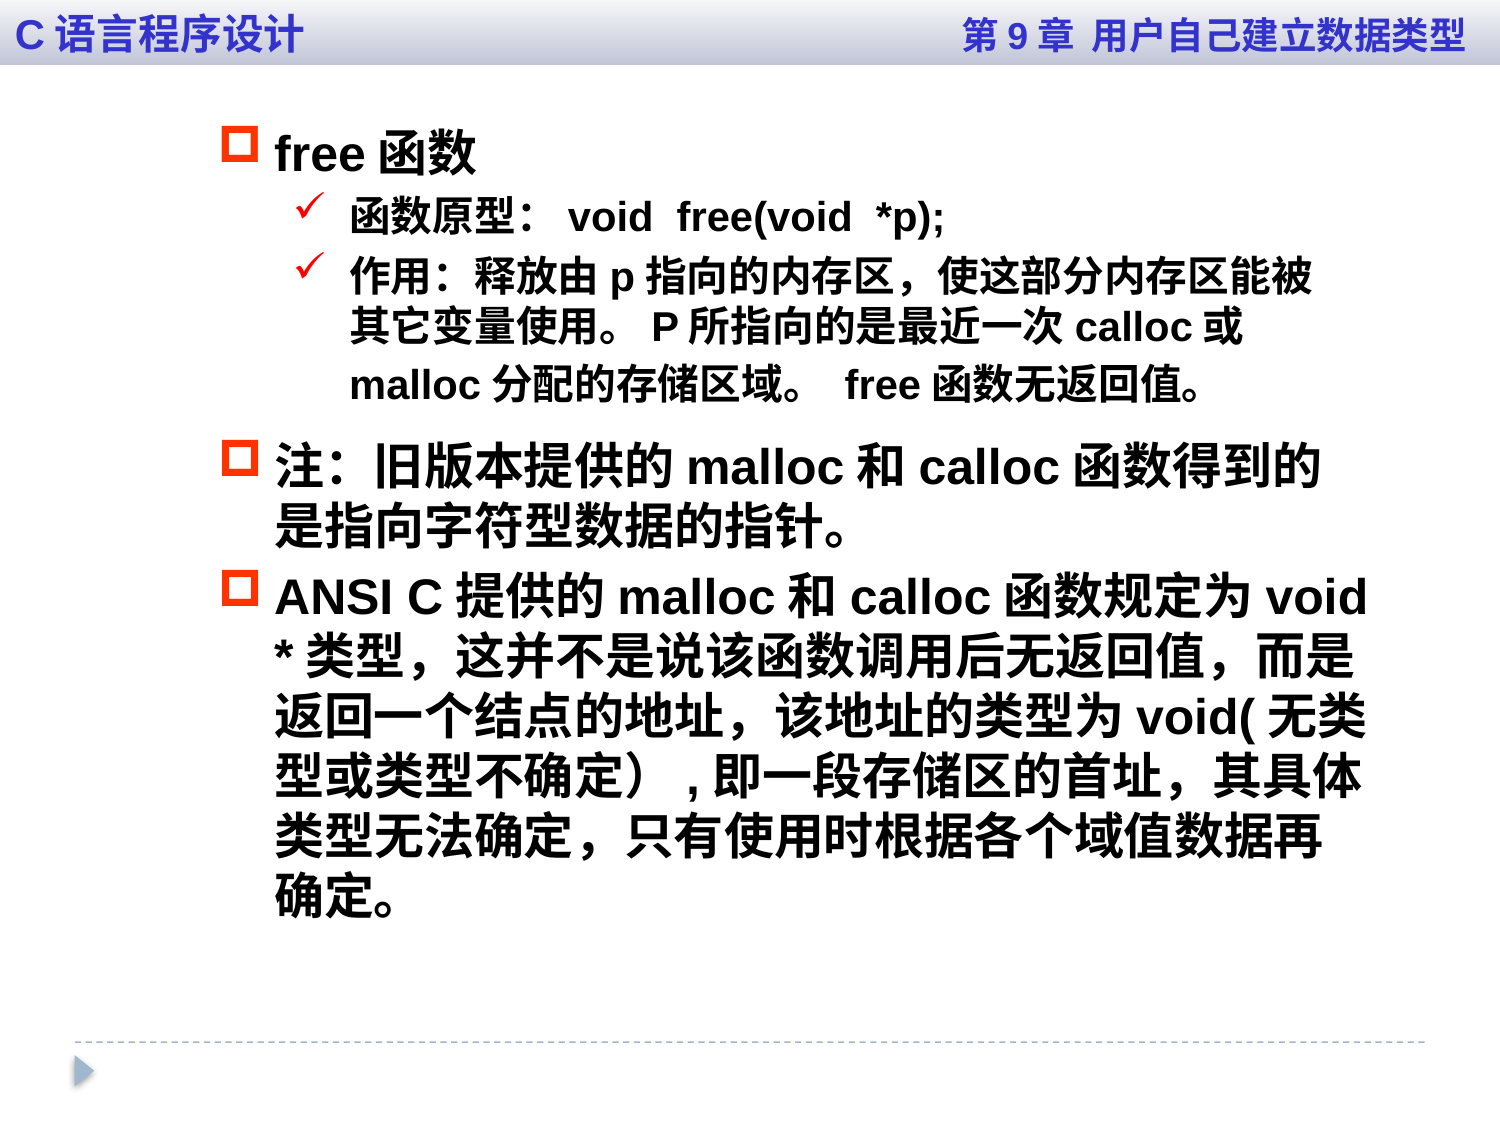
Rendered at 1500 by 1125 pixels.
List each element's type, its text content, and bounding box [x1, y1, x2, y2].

text_box 注：旧版本提供的malloc和calloc函数得到的是指向字符型数据的指针。 ANSI C提供的malloc和calloc函数规定为void *类型，这并不是说该函数调用后无返回值，而是返回一个结点的地址，该地址的类型为void(无类型或类型不确定）,即一段存储区的首址，其具体类型无法确定，只有使用时根据各个域值数据再确定。 [53, 427, 1384, 882]
text_box free函数 函数原型：void free(void *p); 作用：释放由p指向的内存区，使这部分内存区能被其它变量使用。P所指向的是最近一次calloc或malloc分配的存储区域。 free函数无返回值。 [53, 113, 1359, 427]
text_box C语言程序设计 第9章 用户自己建立数据类型 [0, 0, 1500, 65]
